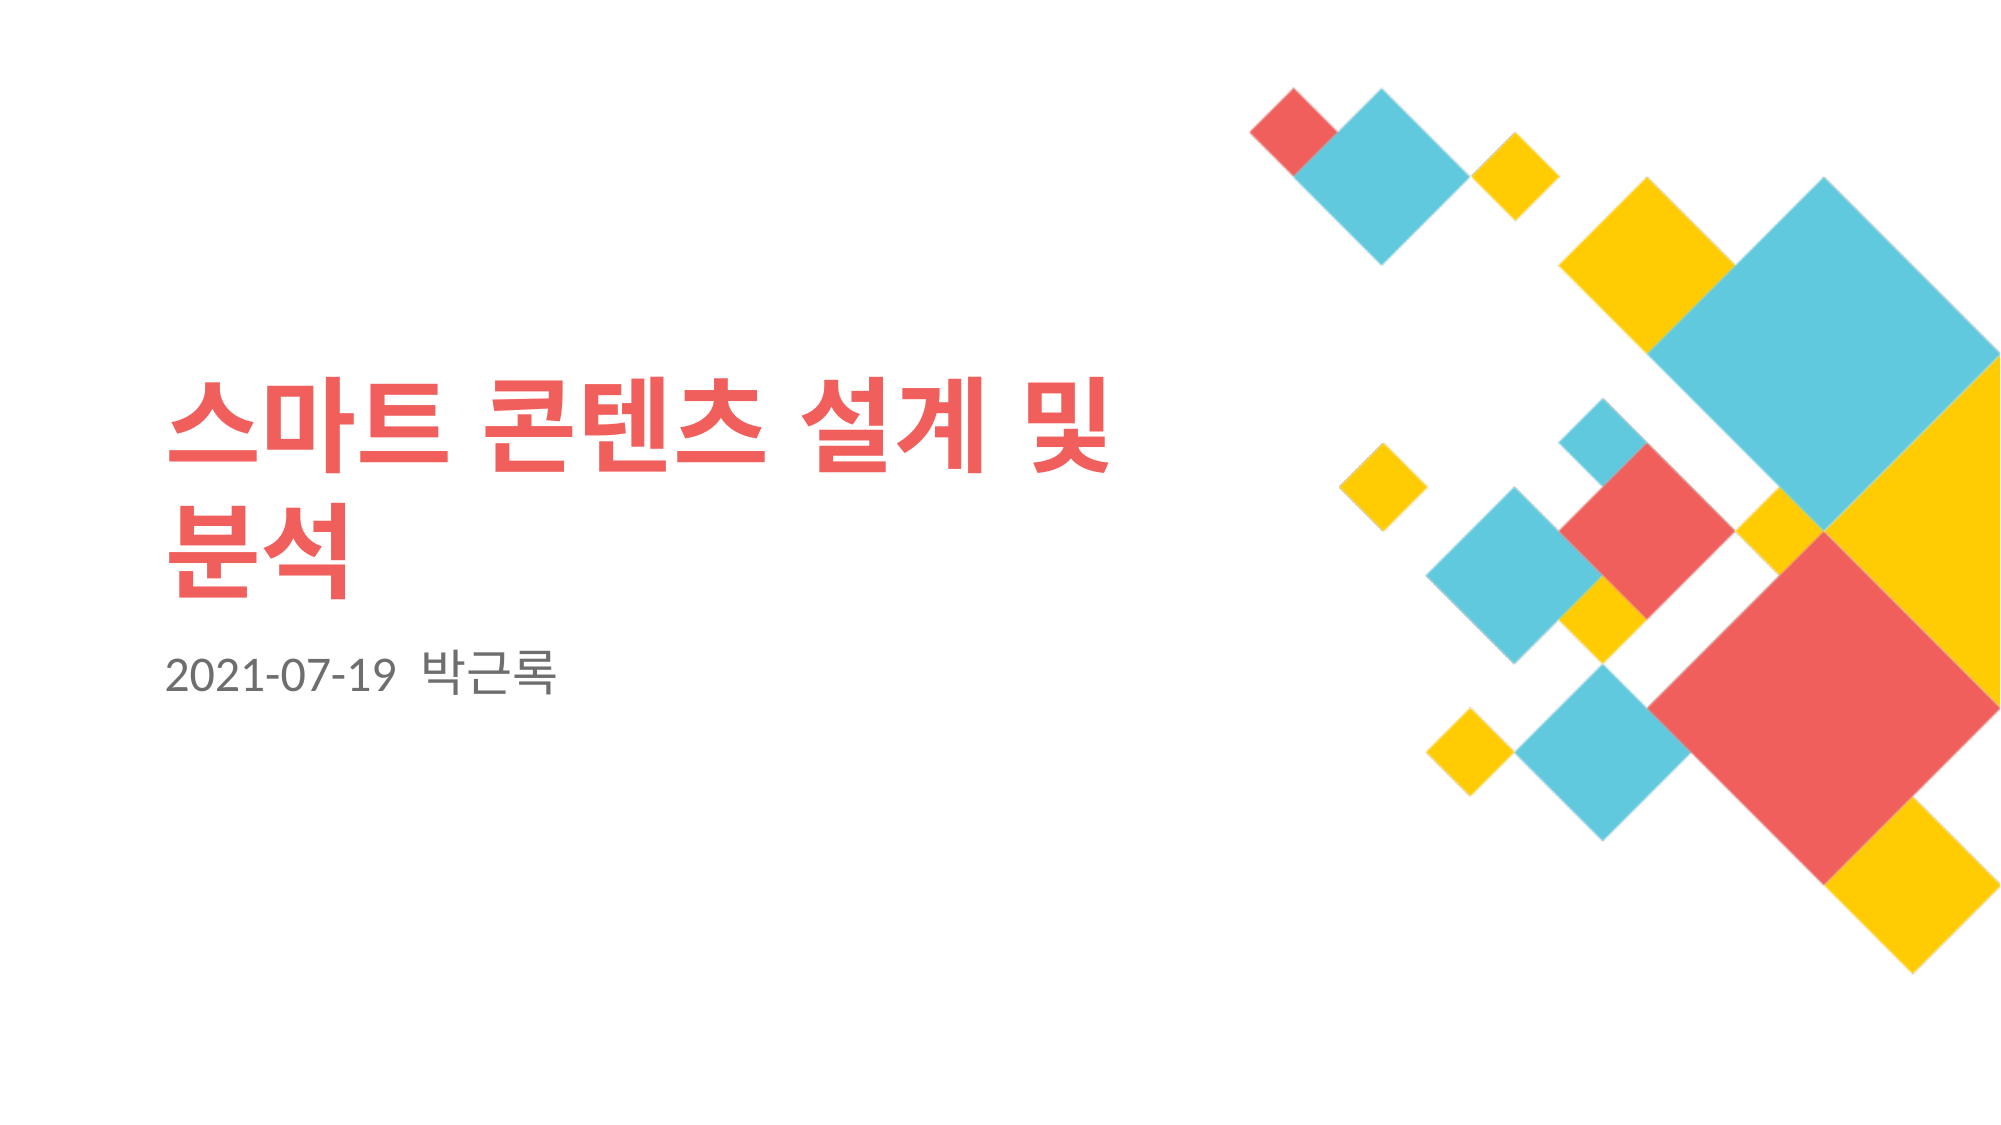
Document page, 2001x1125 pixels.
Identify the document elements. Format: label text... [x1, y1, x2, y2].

picture [0, 0, 2001, 1125]
subtitle 2021-07-19 박근록 [149, 633, 1158, 906]
title 스마트 콘텐츠 설계 및 분석 [150, 226, 1158, 619]
